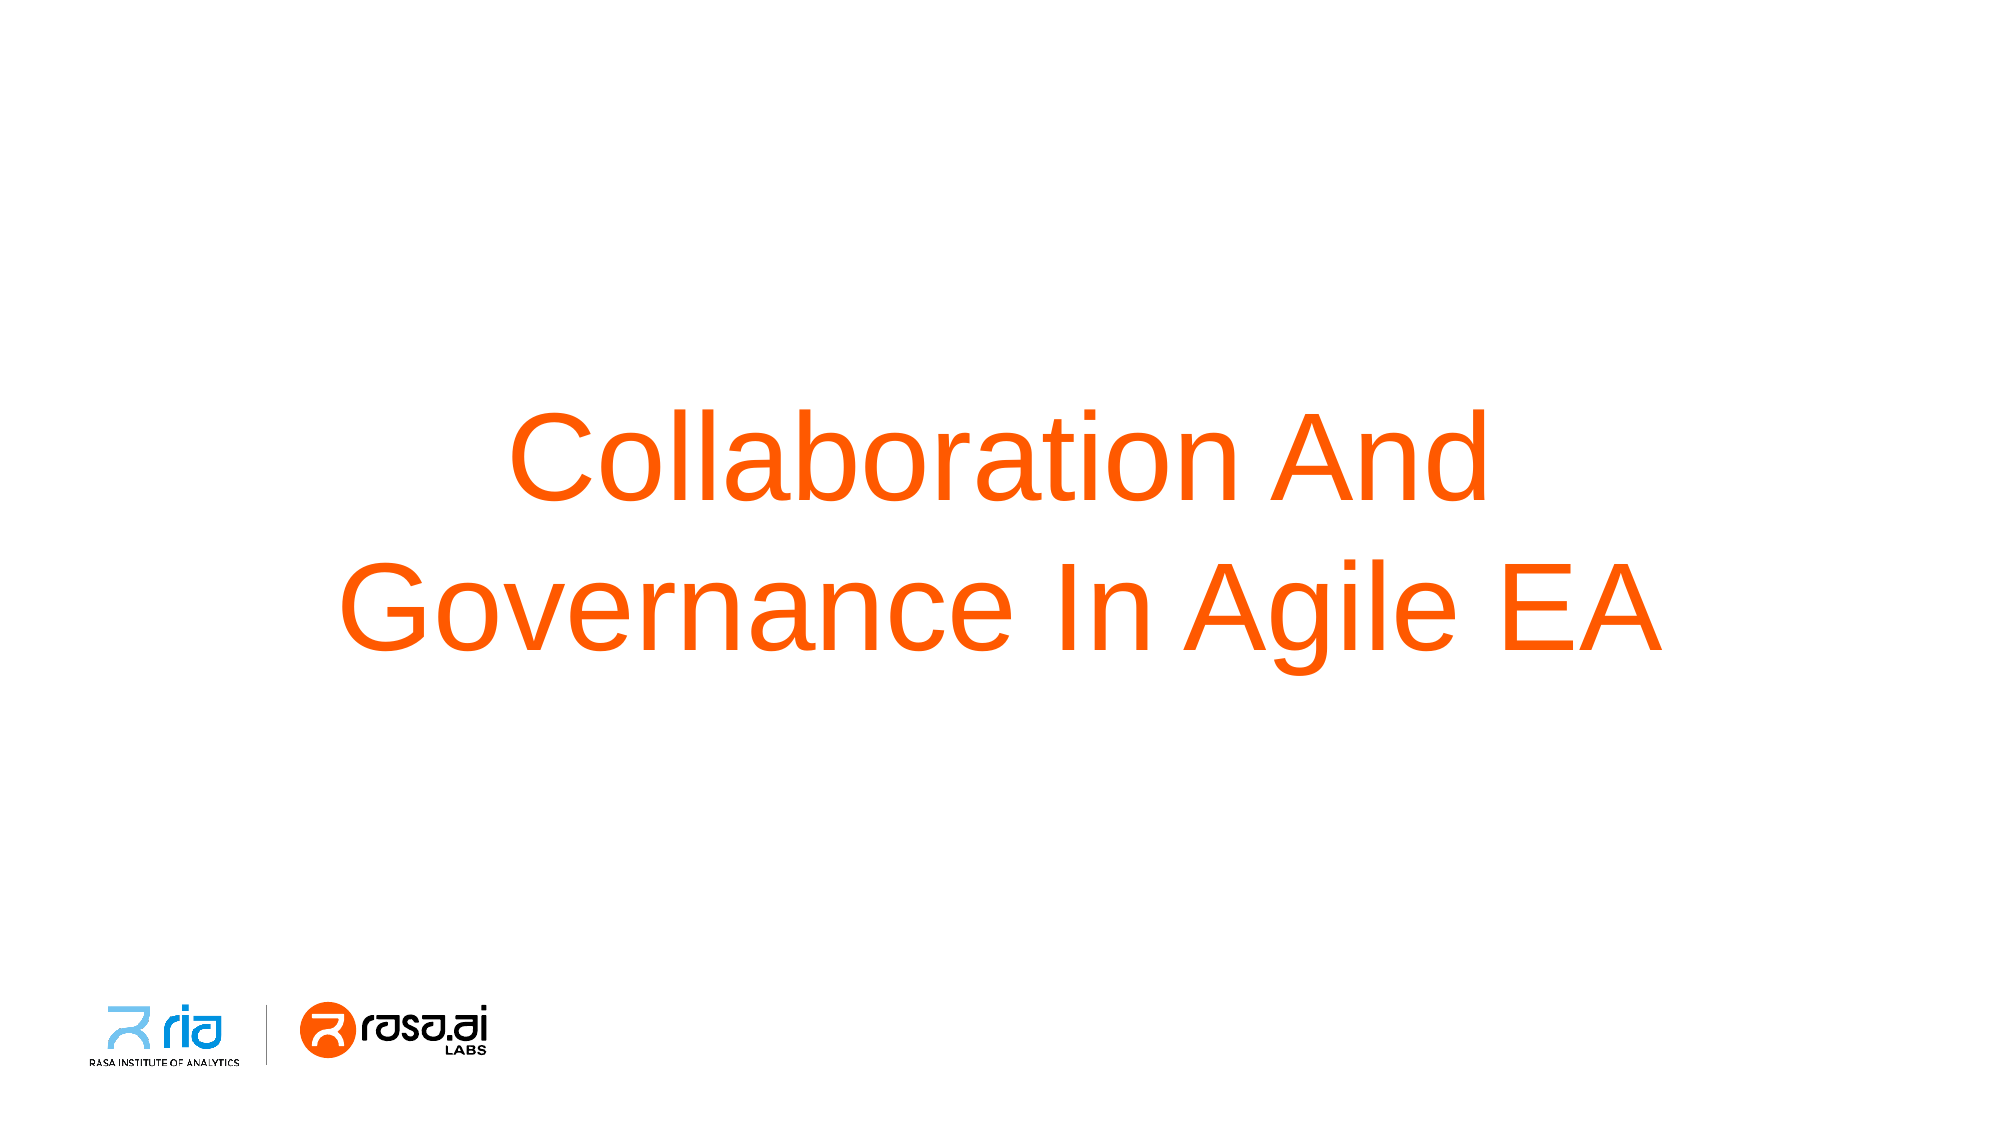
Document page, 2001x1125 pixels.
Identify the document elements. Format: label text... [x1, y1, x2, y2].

title Collaboration And Governance In Agile EA [249, 372, 1750, 676]
picture [78, 992, 250, 1078]
